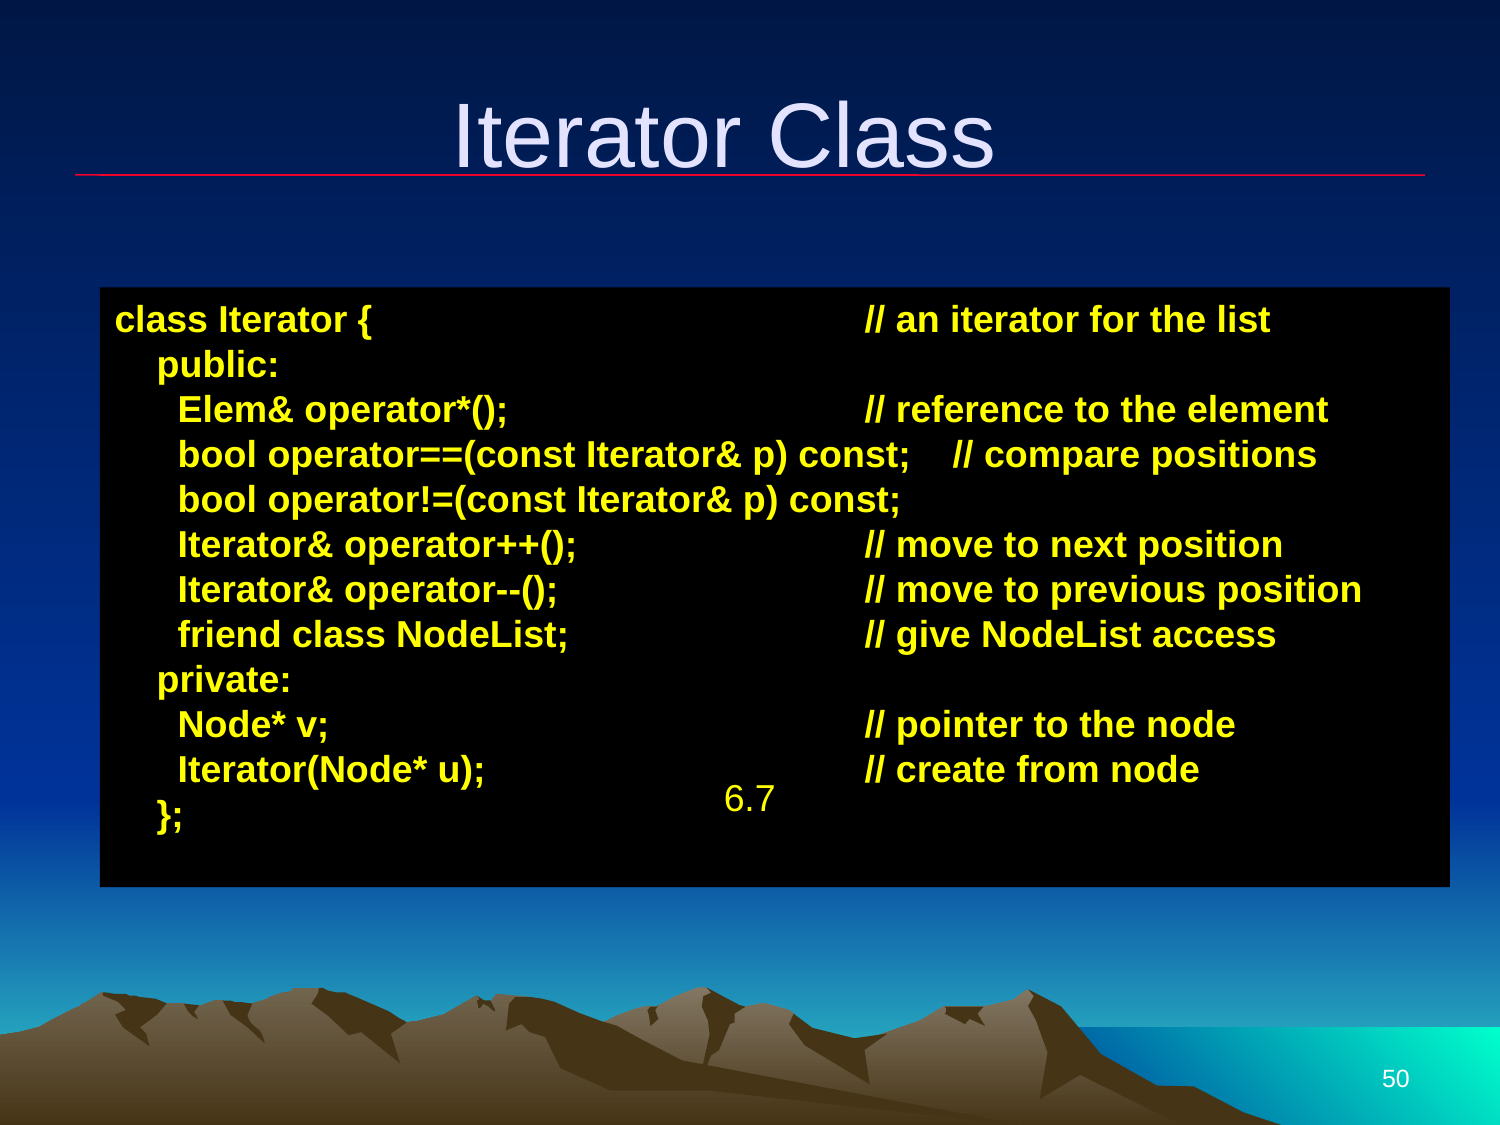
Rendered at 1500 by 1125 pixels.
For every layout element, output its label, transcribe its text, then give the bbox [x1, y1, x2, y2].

slide_number 50 [1074, 1024, 1426, 1101]
text_box class Iterator { // an iterator for the list public: Elem& operator*(); // reference to the element bool operator==(const Iterator& p) const; // compare positions bool operator!=(const Iterator& p) const; Iterator& operator++(); // move to next position Iterator& operator--(); // move to previous position friend class NodeList; // give NodeList access private: Node* v; // pointer to the node Iterator(Node* u); // create from node }; [99, 287, 1450, 888]
text_box 6.7 [709, 767, 791, 827]
title Iterator Class [74, 37, 1426, 226]
